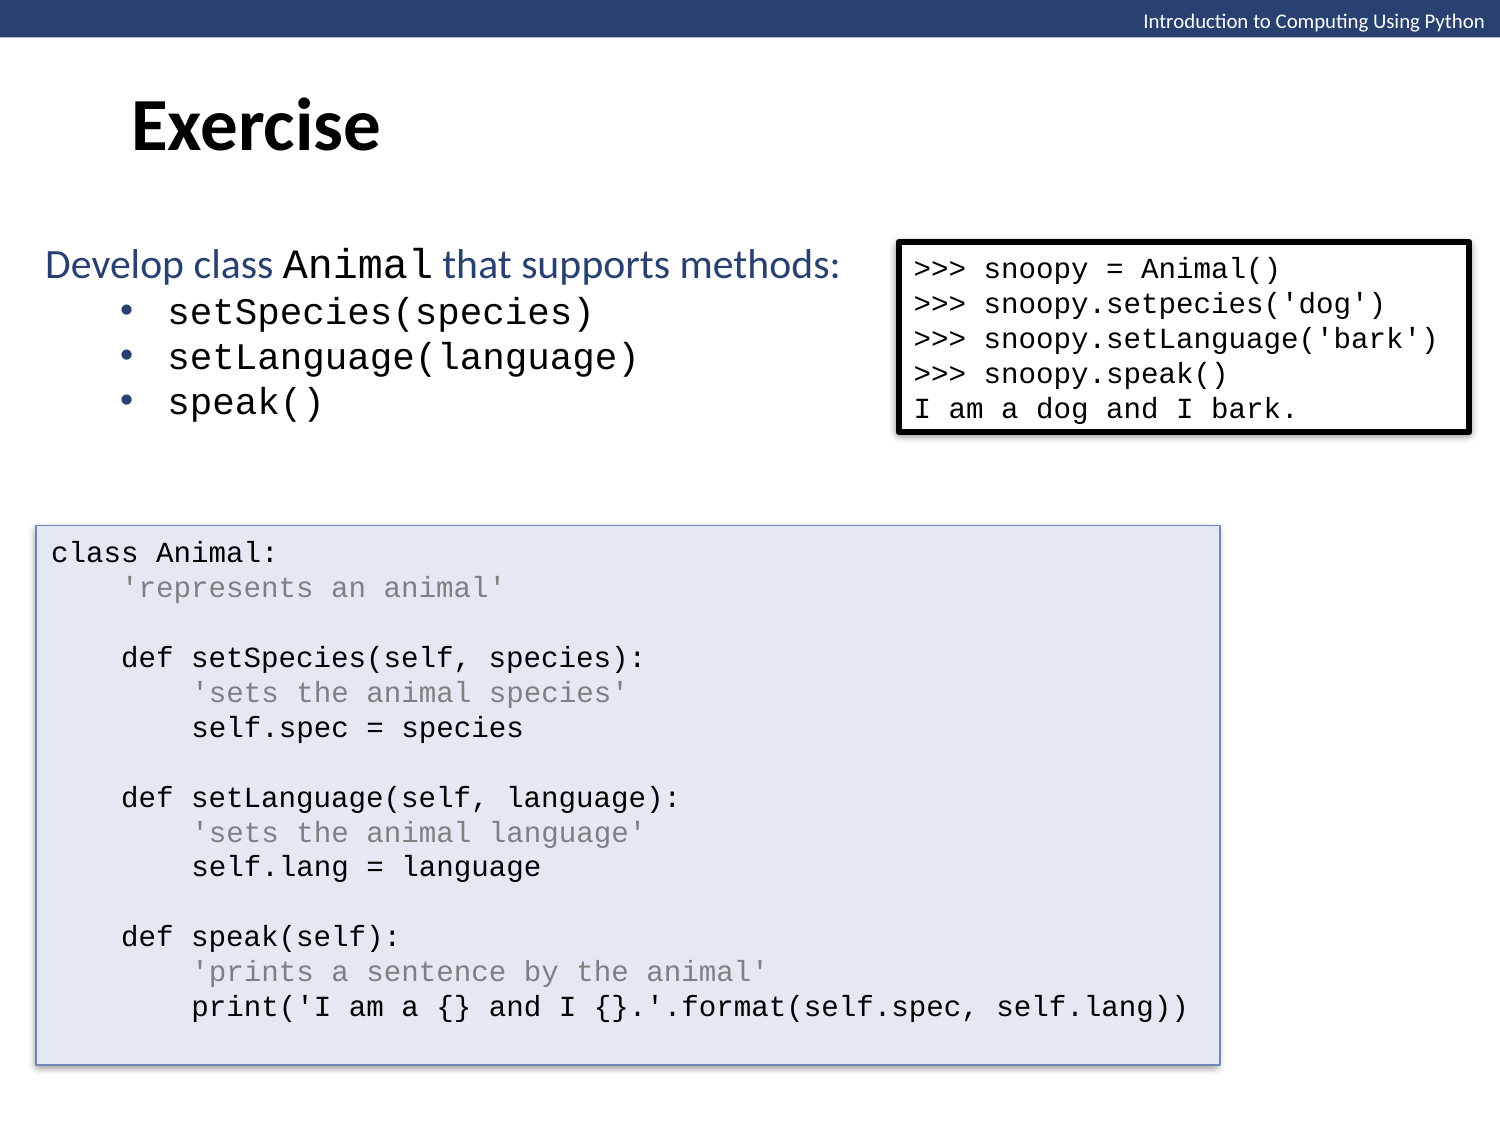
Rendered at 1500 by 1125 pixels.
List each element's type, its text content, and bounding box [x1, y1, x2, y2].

text_box Develop class Animal that supports methods: setSpecies(species) setLanguage(language) speak() [30, 229, 899, 430]
text_box Exercise [116, 0, 1425, 240]
text_box Introduction to Computing Using Python [1425, 0, 1500, 40]
text_box [0, 0, 116, 38]
text_box >>> snoopy = Animal() >>> snoopy.setpecies('dog') >>> snoopy.setLanguage('bark') >>> snoopy.speak() I am a dog and I bark. [898, 241, 1470, 433]
text_box class Animal: 'represents an animal' def setSpecies(self, species): 'sets the animal species' self.spec = species def setLanguage(self, language): 'sets the animal language' self.lang = language def speak(self): 'prints a sentence by the animal' print('I am a {} and I {}.'.format(self.spec, self.lang)) [35, 525, 1221, 1066]
